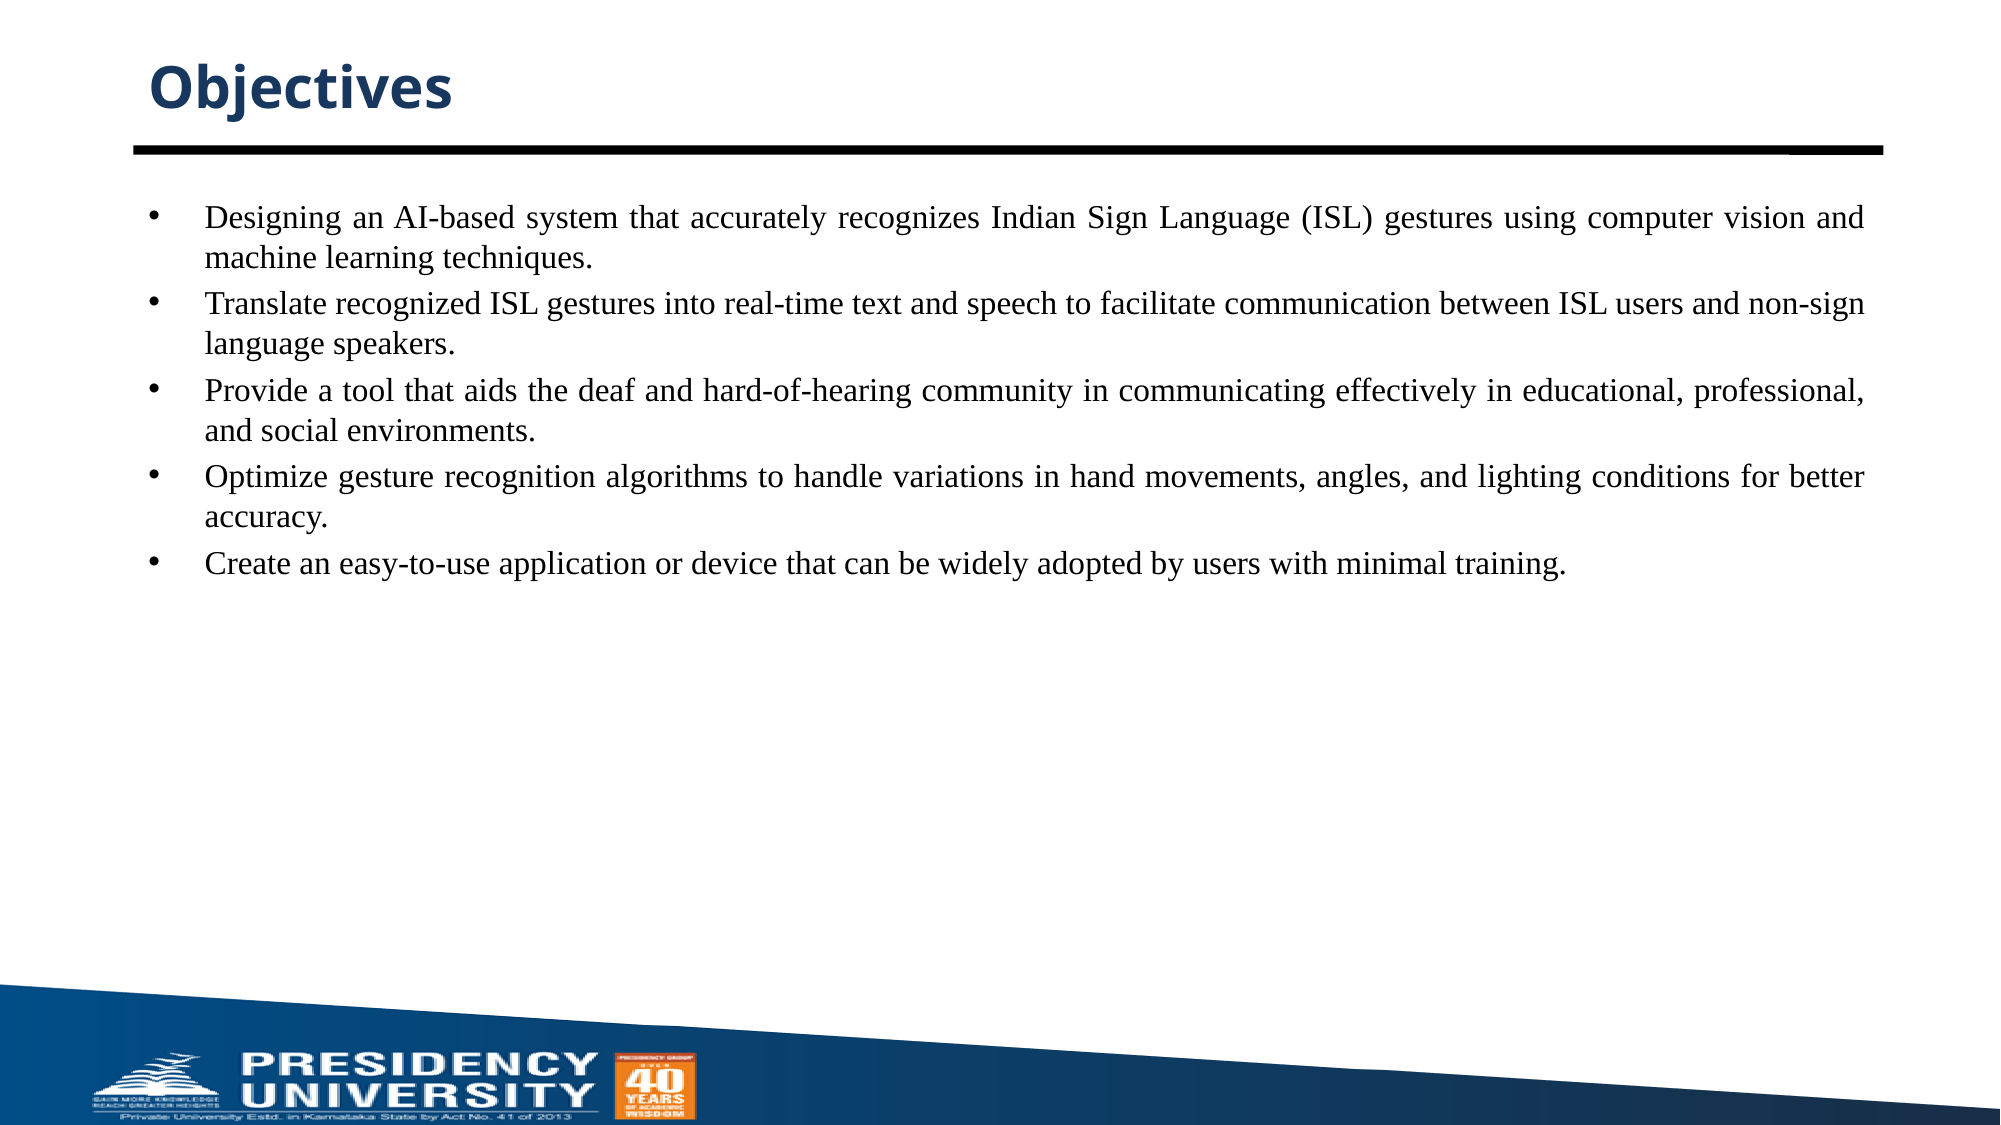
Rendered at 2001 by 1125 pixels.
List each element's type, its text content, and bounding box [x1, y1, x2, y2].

list Designing an AI-based system that accurately recognizes Indian Sign Language (ISL) gestures using computer vision and machine learning techniques. Translate recognized ISL gestures into real-time text and speech to facilitate communication between ISL users and non-sign language speakers. Provide a tool that aids the deaf and hard-of-hearing community in communicating effectively in educational, professional, and social environments. Optimize gesture recognition algorithms to handle variations in hand movements, angles, and lighting conditions for better accuracy. Create an easy-to-use application or device that can be widely adopted by users with minimal training. [133, 187, 1884, 1000]
title Objectives [133, 45, 1884, 125]
picture [0, 982, 2000, 1125]
